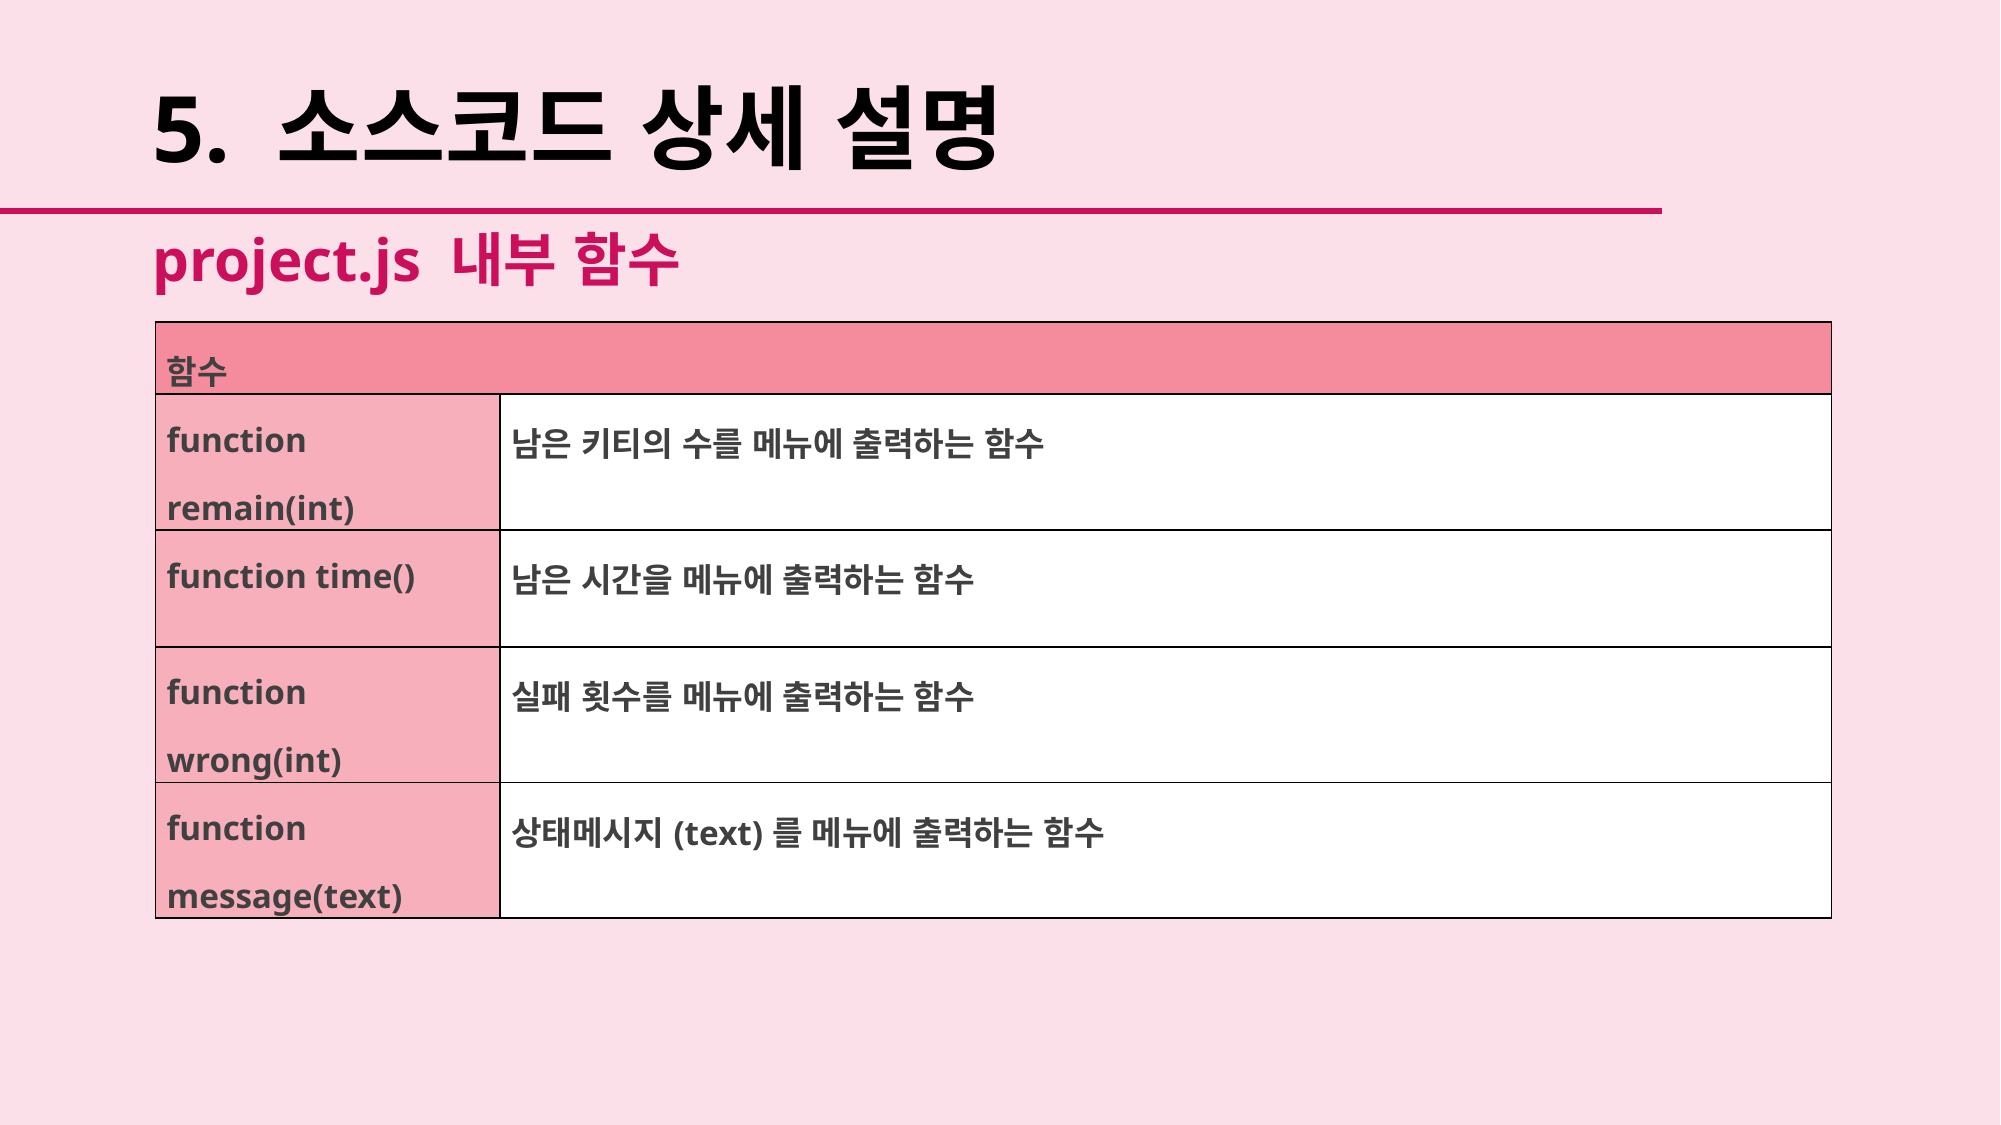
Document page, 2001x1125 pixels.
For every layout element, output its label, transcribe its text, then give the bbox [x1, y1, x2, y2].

table_cell 남은 시간을 메뉴에 출력하는 함수 [501, 531, 1831, 646]
table_header 함수 [156, 323, 1831, 393]
table_cell function time() [156, 531, 499, 646]
table_cell 실패 횟수를 메뉴에 출력하는 함수 [501, 648, 1831, 782]
table_cell function message(text) [156, 783, 499, 917]
table_cell function remain(int) [156, 395, 499, 529]
table_cell 상태메시지(text)를 메뉴에 출력하는 함수 [501, 783, 1831, 917]
table_cell function wrong(int) [156, 648, 499, 782]
table_cell 남은 키티의 수를 메뉴에 출력하는 함수 [501, 395, 1831, 529]
list project.js 내부 함수 [137, 223, 1729, 321]
title 5. 소스코드 상세 설명 [137, 79, 1863, 297]
